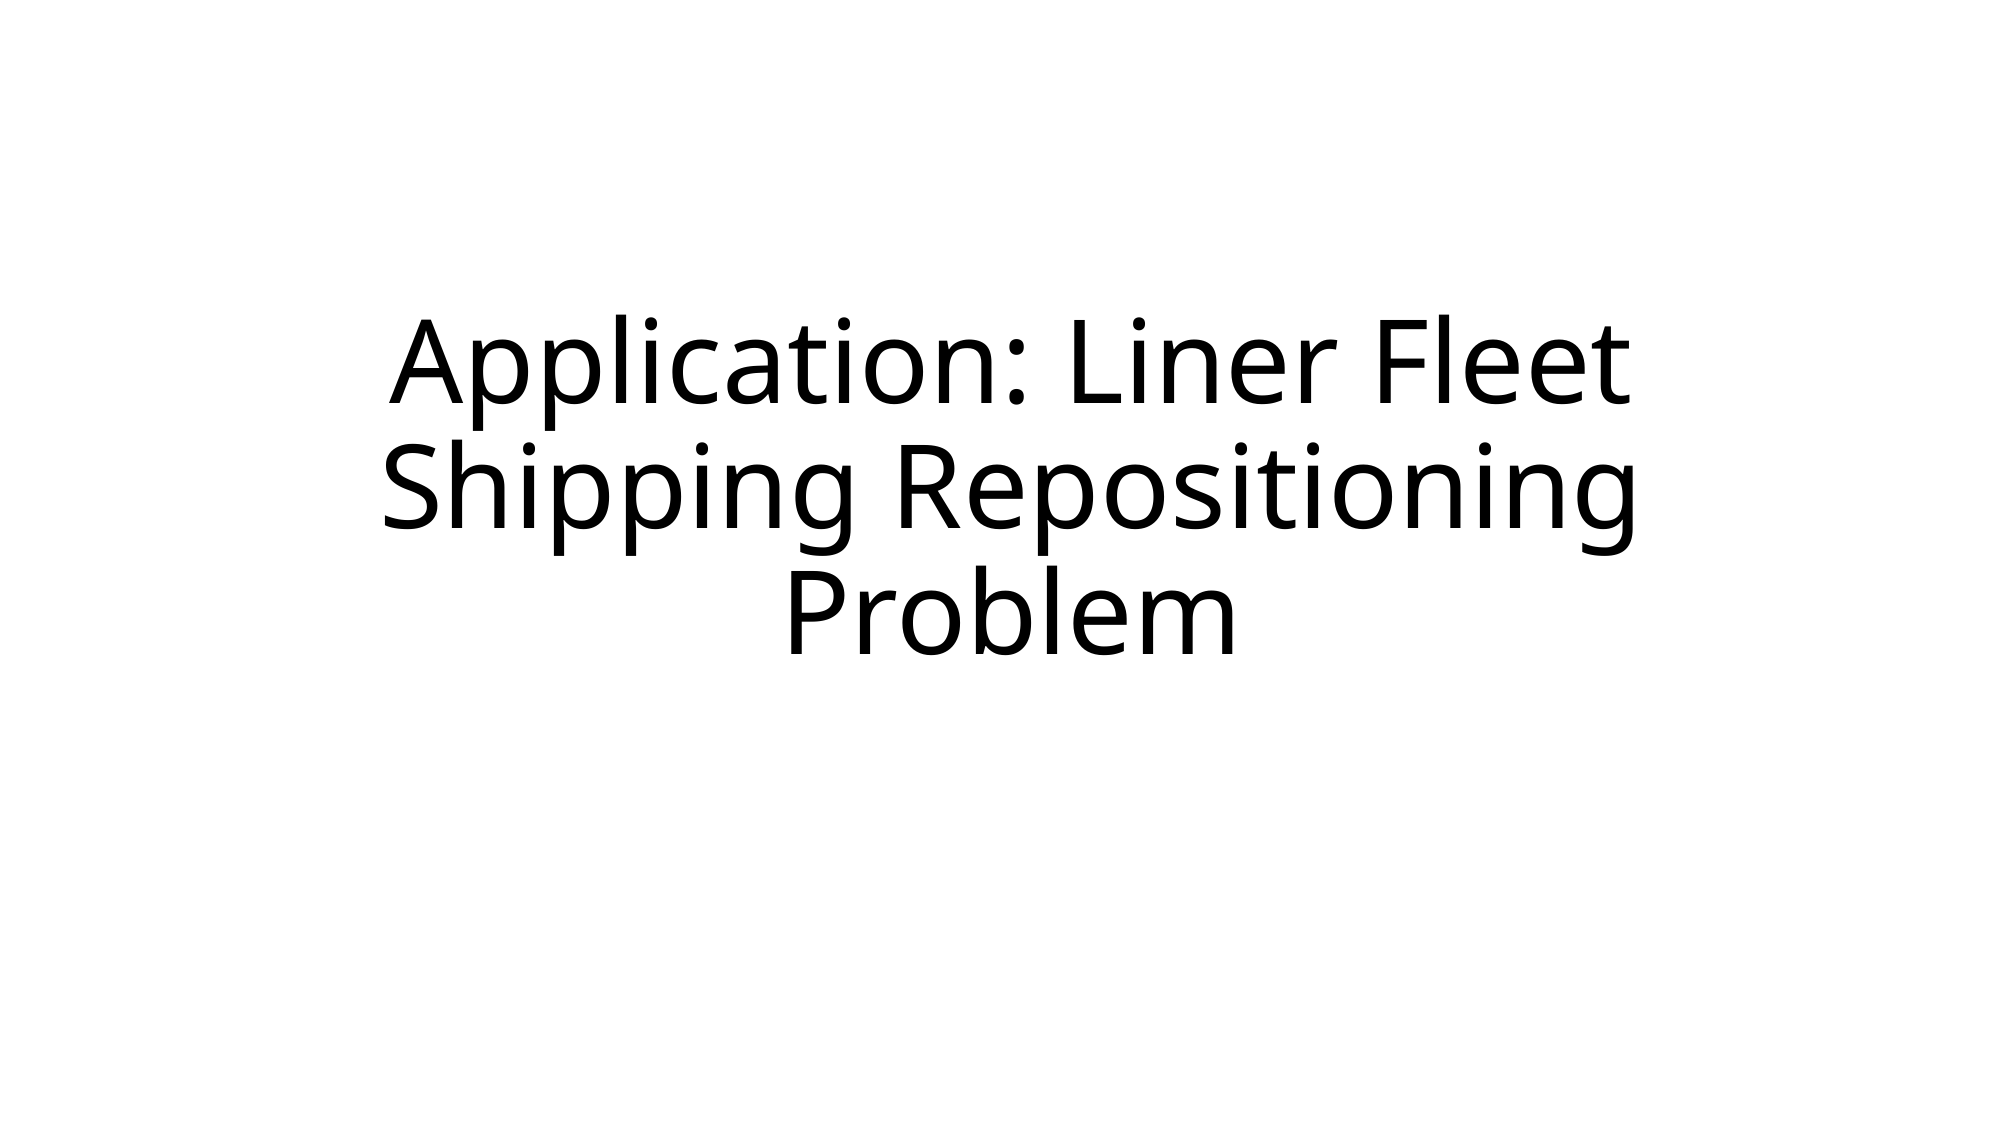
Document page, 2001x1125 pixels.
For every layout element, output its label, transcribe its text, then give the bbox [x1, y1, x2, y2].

title Application: Liner Fleet Shipping Repositioning Problem [261, 295, 1762, 687]
